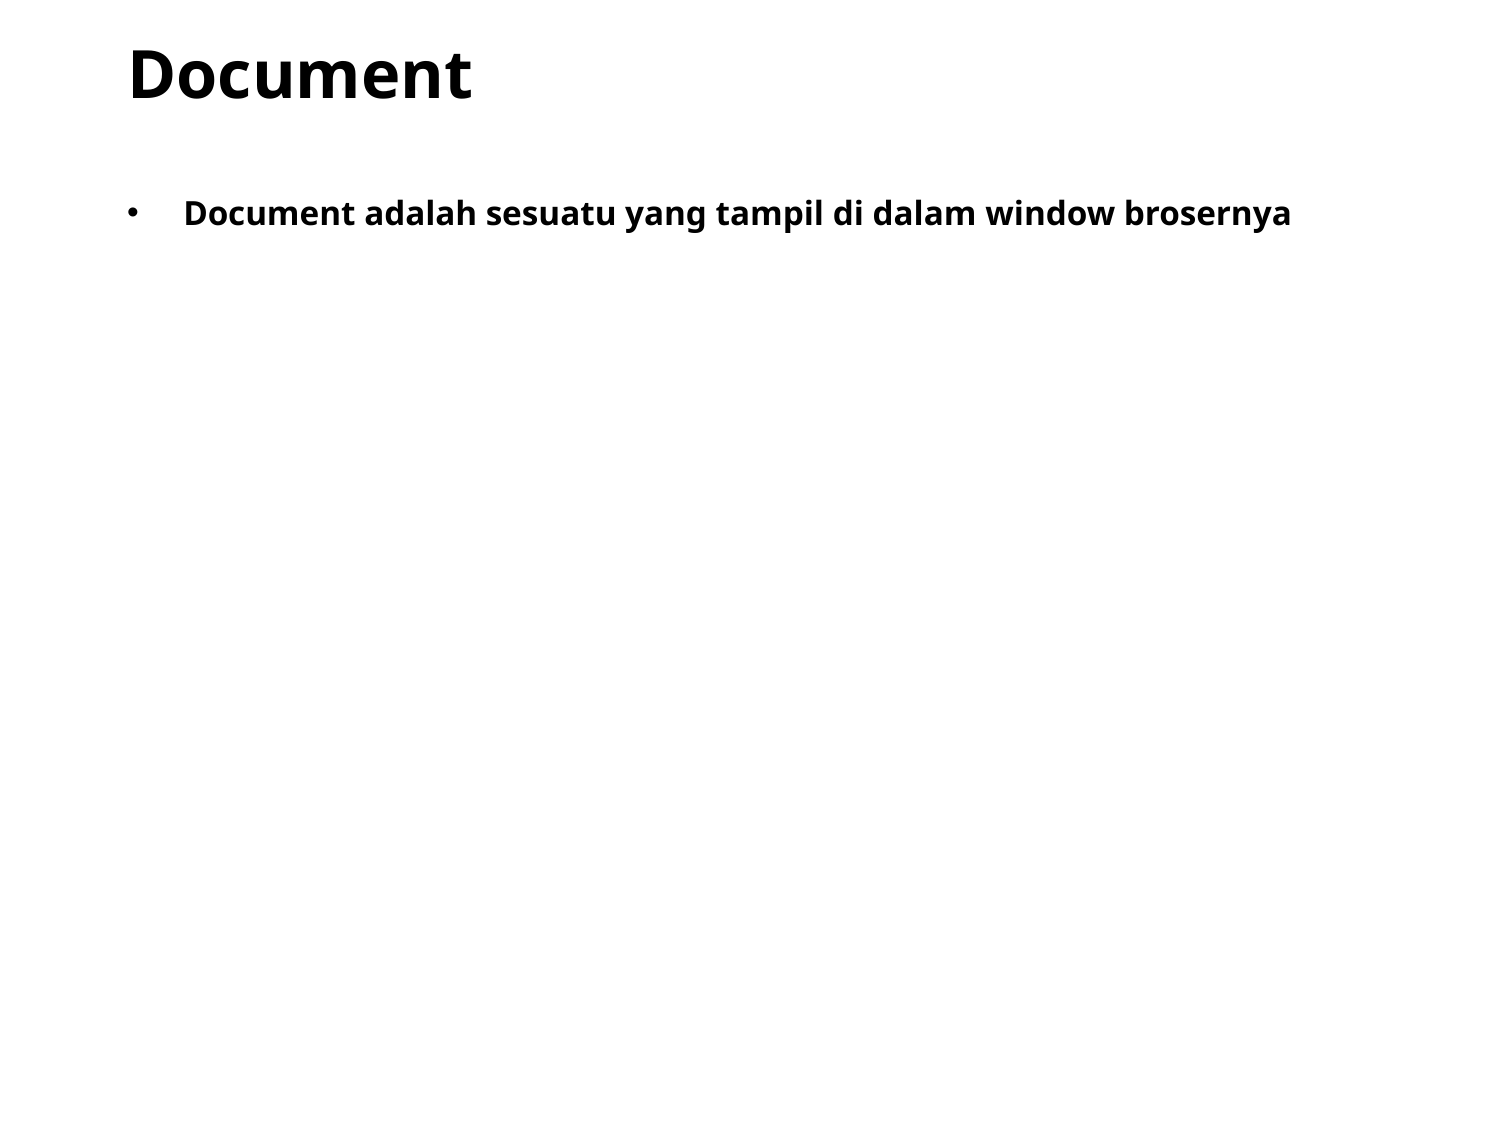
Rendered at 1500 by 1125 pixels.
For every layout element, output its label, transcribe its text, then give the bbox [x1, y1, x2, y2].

text_box Document adalah sesuatu yang tampil di dalam window brosernya [112, 184, 1388, 941]
text_box Document [112, 19, 1388, 126]
